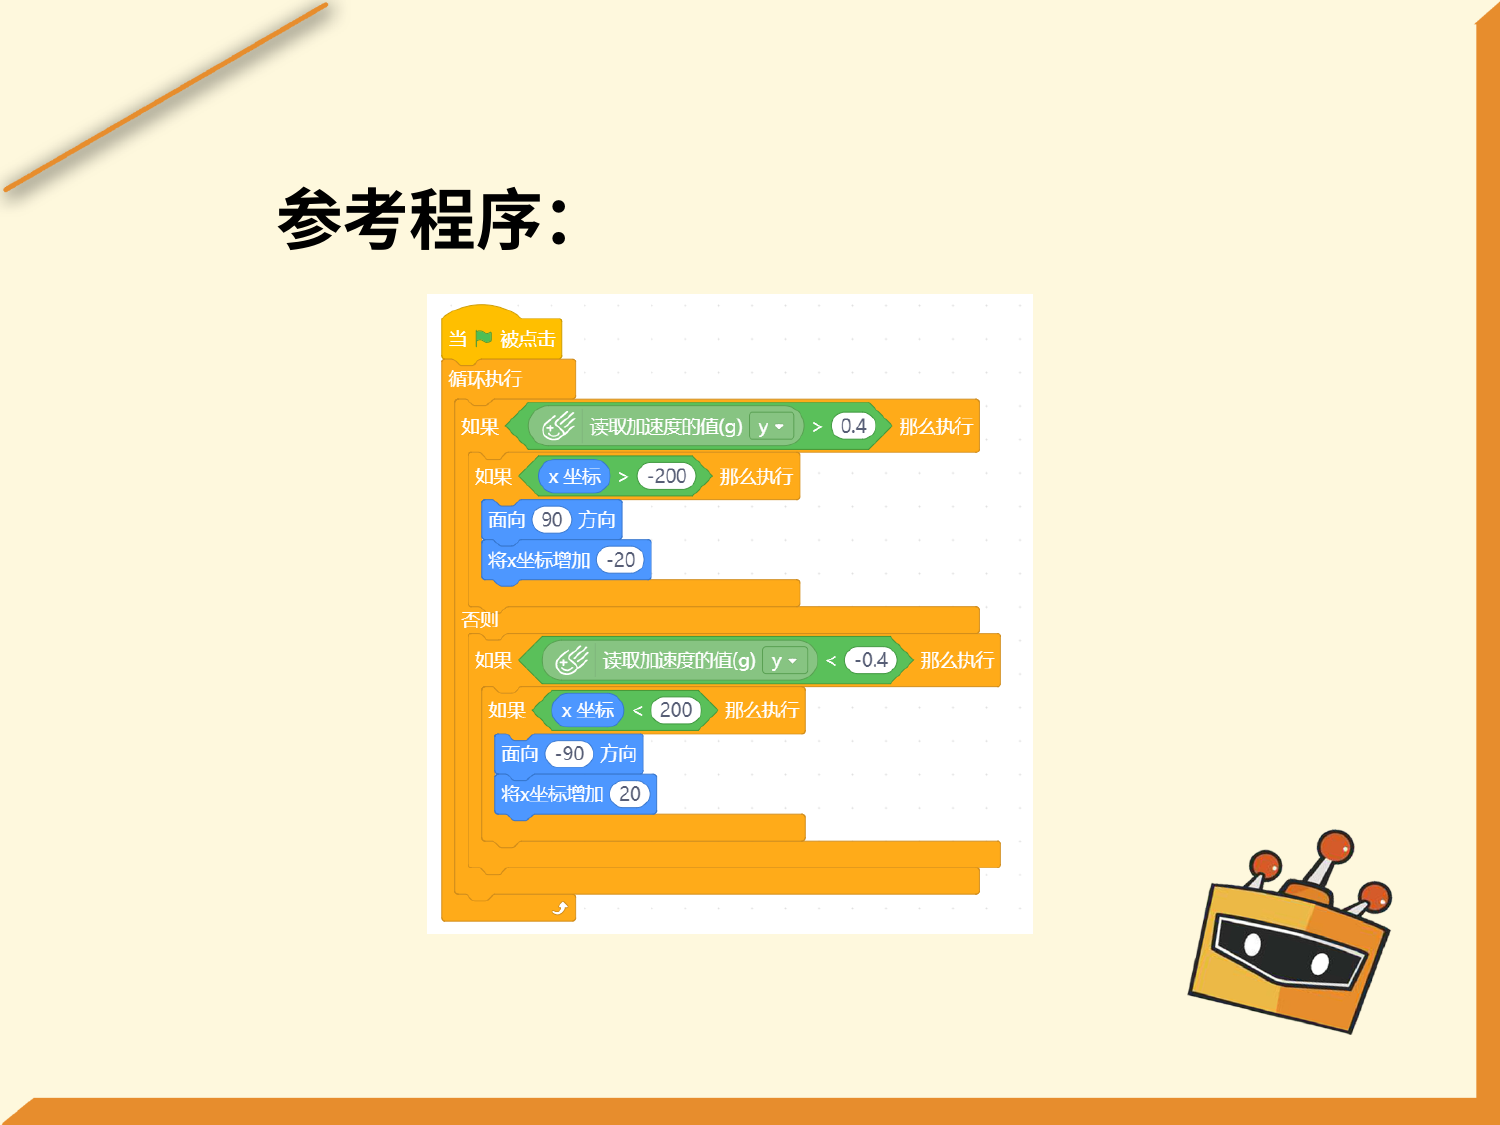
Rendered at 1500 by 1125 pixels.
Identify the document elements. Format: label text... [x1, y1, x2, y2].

text_box 参考程序： [261, 170, 652, 266]
picture [0, 0, 1500, 1125]
